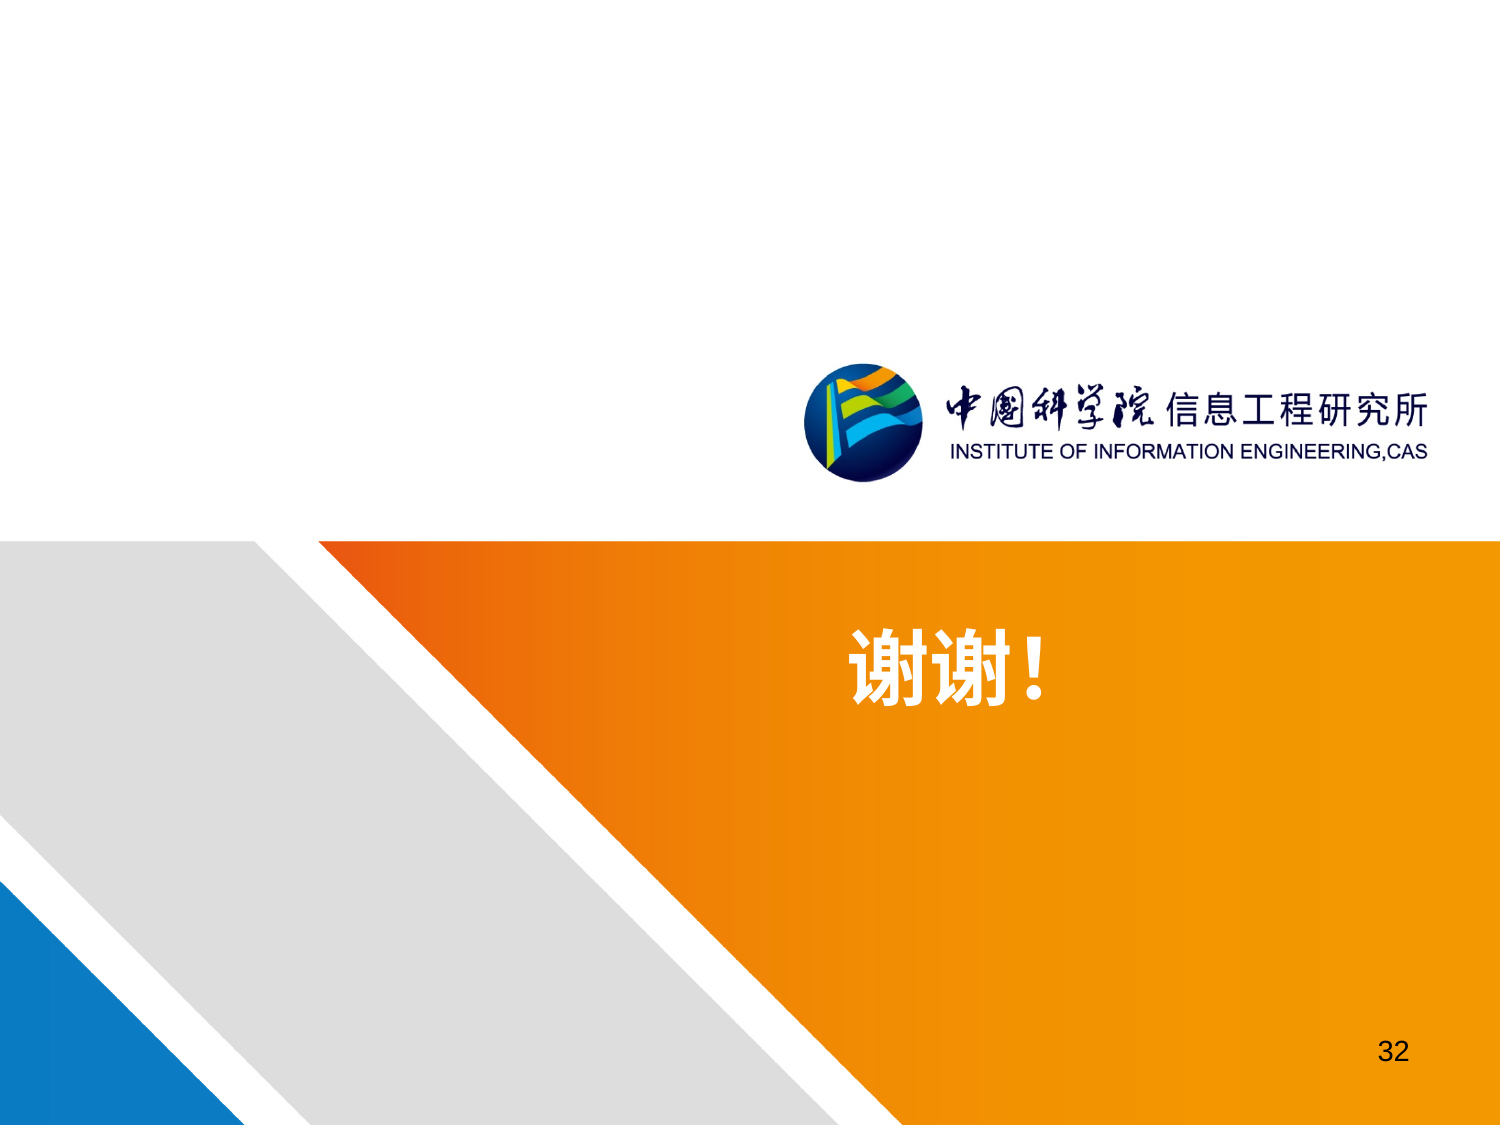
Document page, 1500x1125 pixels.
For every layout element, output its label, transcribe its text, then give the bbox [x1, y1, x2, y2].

text_box 谢谢！ [831, 609, 1360, 725]
picture [0, 0, 1500, 1125]
slide_number 32 [1074, 1024, 1426, 1103]
